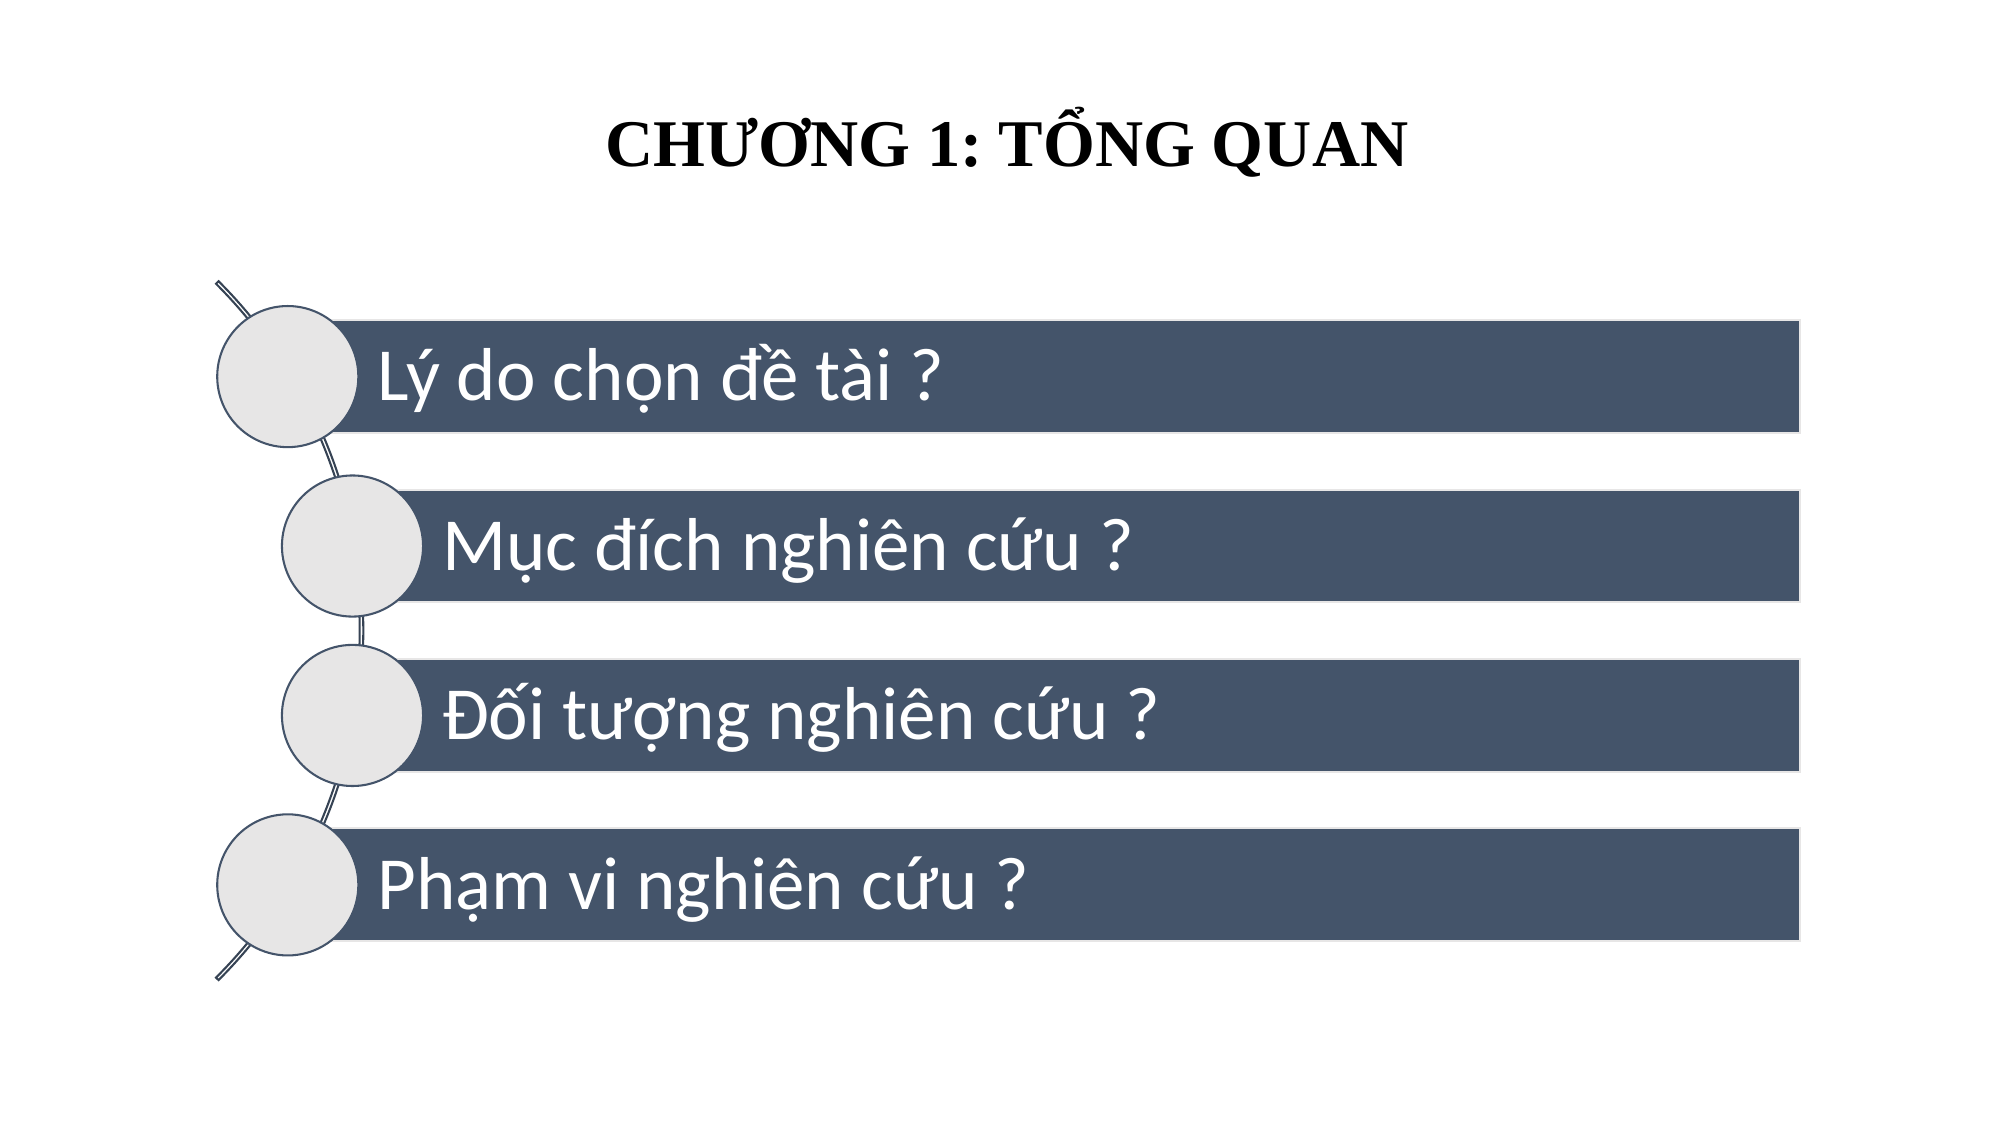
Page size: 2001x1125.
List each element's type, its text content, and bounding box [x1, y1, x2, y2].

title CHƯƠNG 1: TỔNG QUAN [257, 110, 1758, 189]
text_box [204, 263, 1810, 998]
